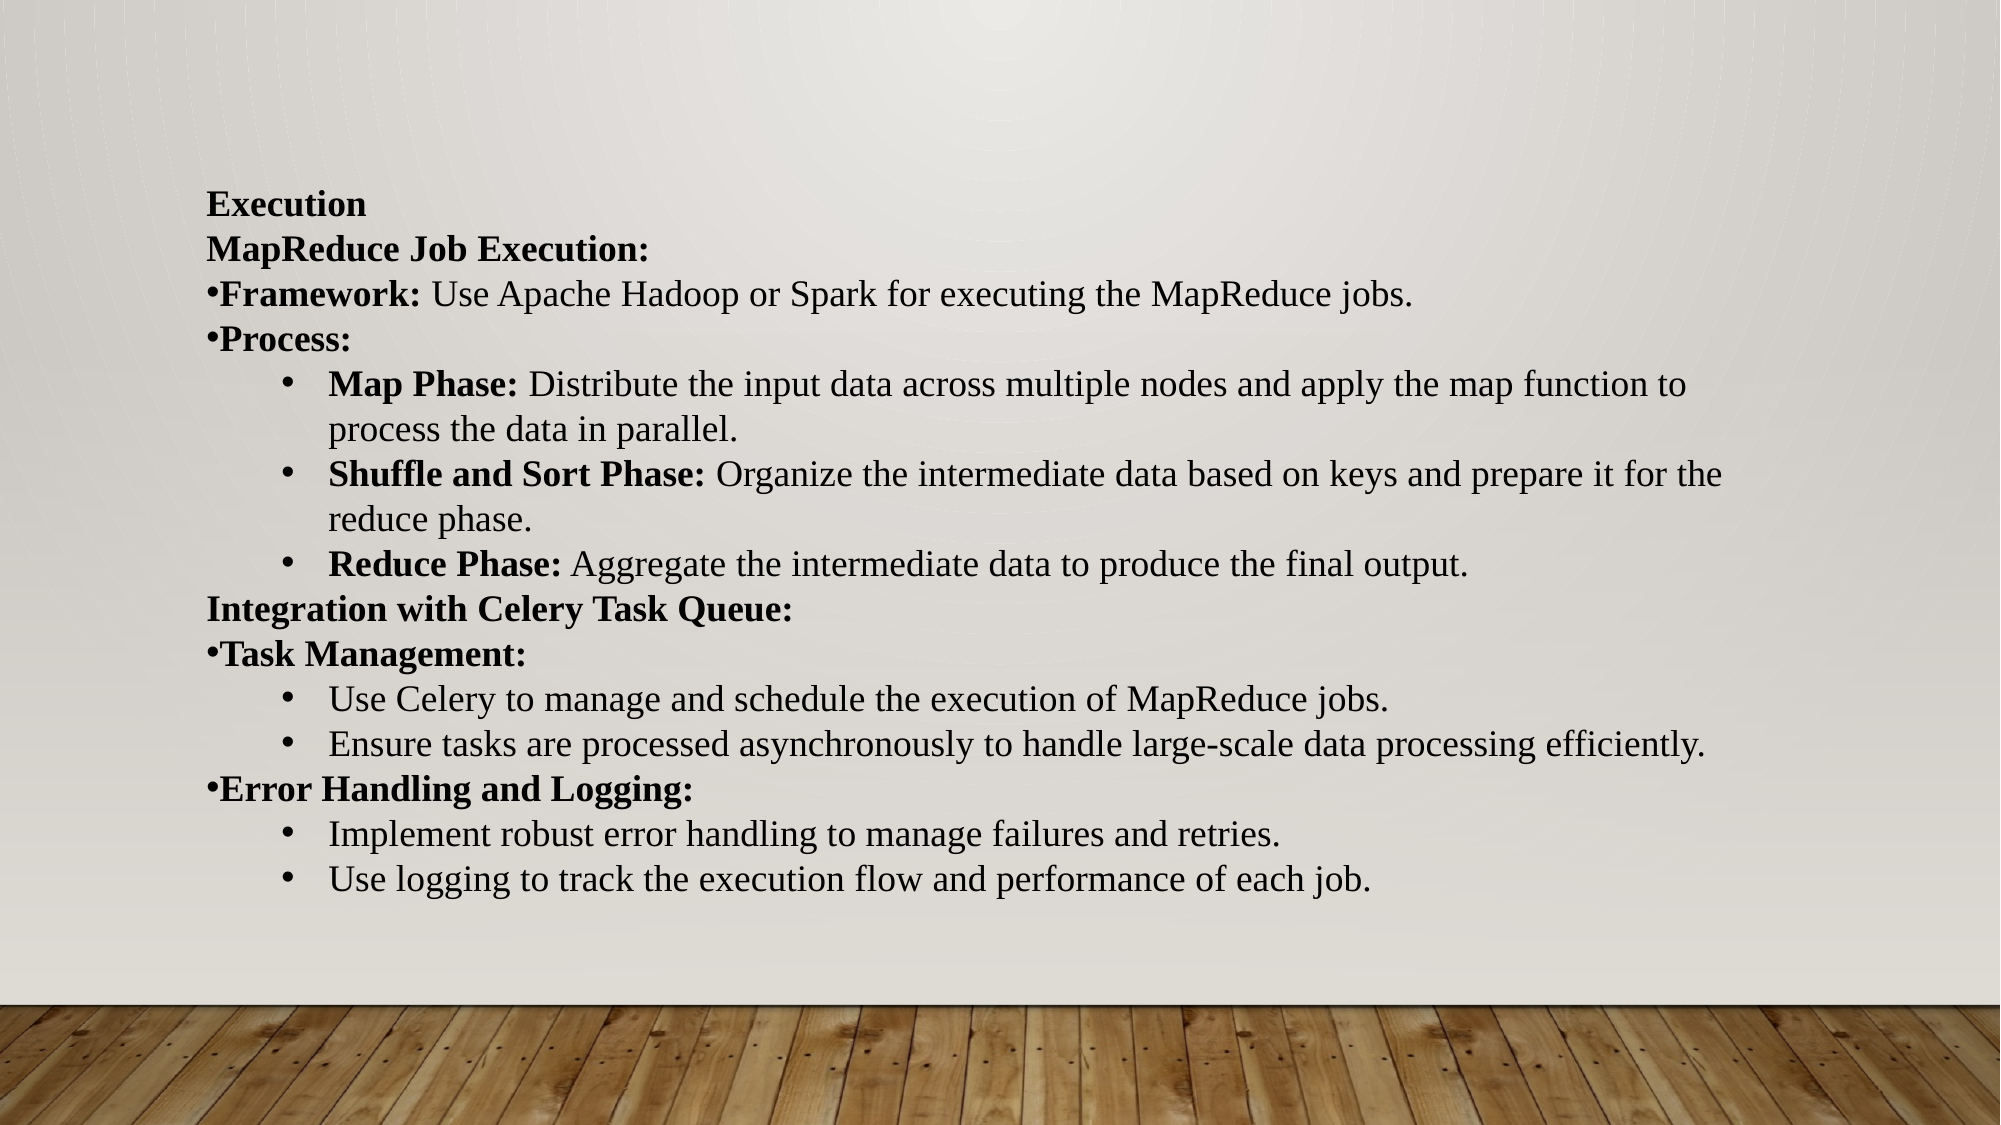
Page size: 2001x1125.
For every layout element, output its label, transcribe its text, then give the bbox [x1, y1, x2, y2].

picture [0, 1005, 2000, 1125]
text_box Execution MapReduce Job Execution: Framework: Use Apache Hadoop or Spark for executing the MapReduce jobs. Process: Map Phase: Distribute the input data across multiple nodes and apply the map function to process the data in parallel. Shuffle and Sort Phase: Organize the intermediate data based on keys and prepare it for the reduce phase. Reduce Phase: Aggregate the intermediate data to produce the final output. Integration with Celery Task Queue: Task Management: Use Celery to manage and schedule the execution of MapReduce jobs. Ensure tasks are processed asynchronously to handle large-scale data processing efficiently. Error Handling and Logging: Implement robust error handling to manage failures and retries. Use logging to track the execution flow and performance of each job. [191, 171, 1805, 907]
